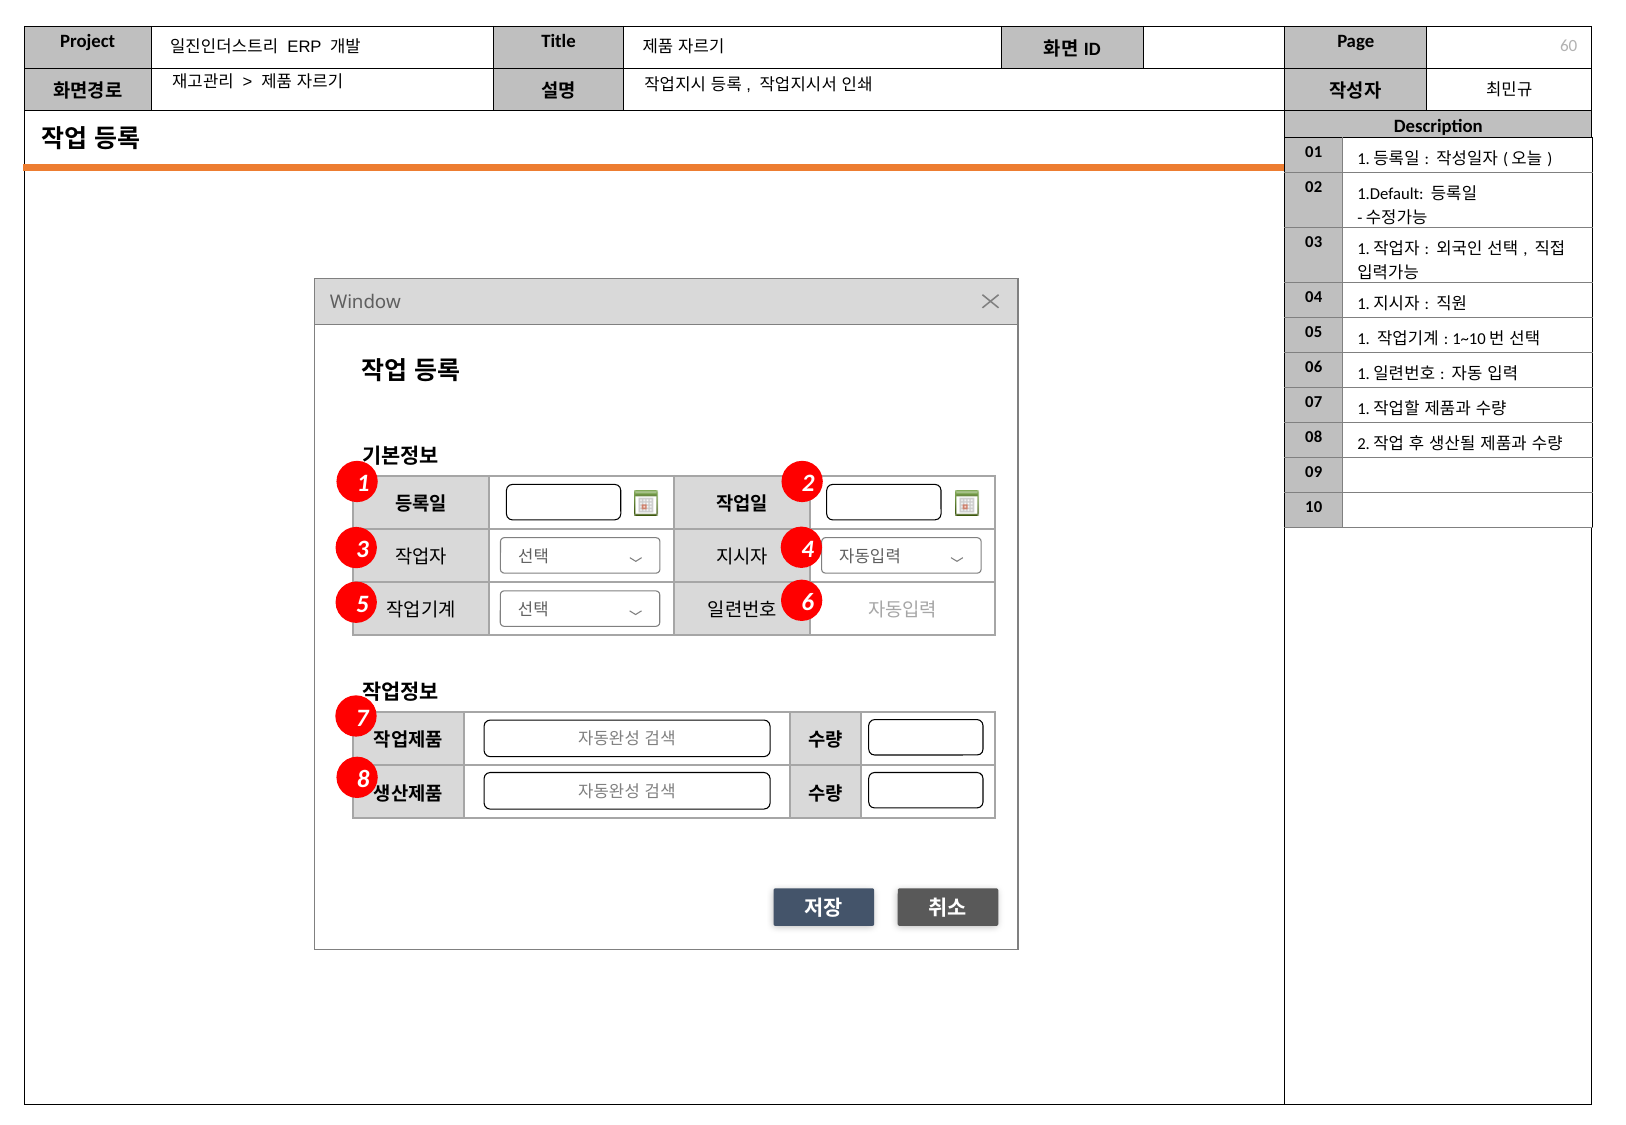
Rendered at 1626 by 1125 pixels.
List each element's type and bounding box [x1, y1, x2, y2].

table_cell [1285, 228, 1342, 282]
table_cell [1343, 423, 1592, 457]
text_box [155, 28, 376, 99]
table_cell [1343, 353, 1592, 387]
text_box [1143, 24, 1285, 100]
table_cell [1285, 283, 1342, 317]
table_cell [1285, 318, 1342, 352]
picture [955, 490, 981, 516]
table_cell [1343, 458, 1592, 492]
table_header [1285, 138, 1342, 172]
table_cell [1343, 228, 1592, 282]
text_box [26, 115, 156, 161]
table_cell [1343, 283, 1592, 317]
text_box [627, 28, 740, 64]
table_cell [1285, 493, 1342, 527]
slide_number [1285, 29, 1593, 61]
picture [634, 490, 660, 516]
table_cell [1343, 173, 1592, 227]
table_cell [1285, 423, 1342, 457]
text_box [629, 66, 888, 101]
table_cell [1285, 173, 1342, 227]
table_cell [1343, 388, 1592, 422]
table_header [1343, 138, 1592, 172]
table_cell [1285, 353, 1342, 387]
text_box [314, 278, 1019, 950]
table_cell [1285, 388, 1342, 422]
table_cell [1285, 458, 1342, 492]
table_cell [1343, 318, 1592, 352]
table_cell [1343, 493, 1592, 527]
